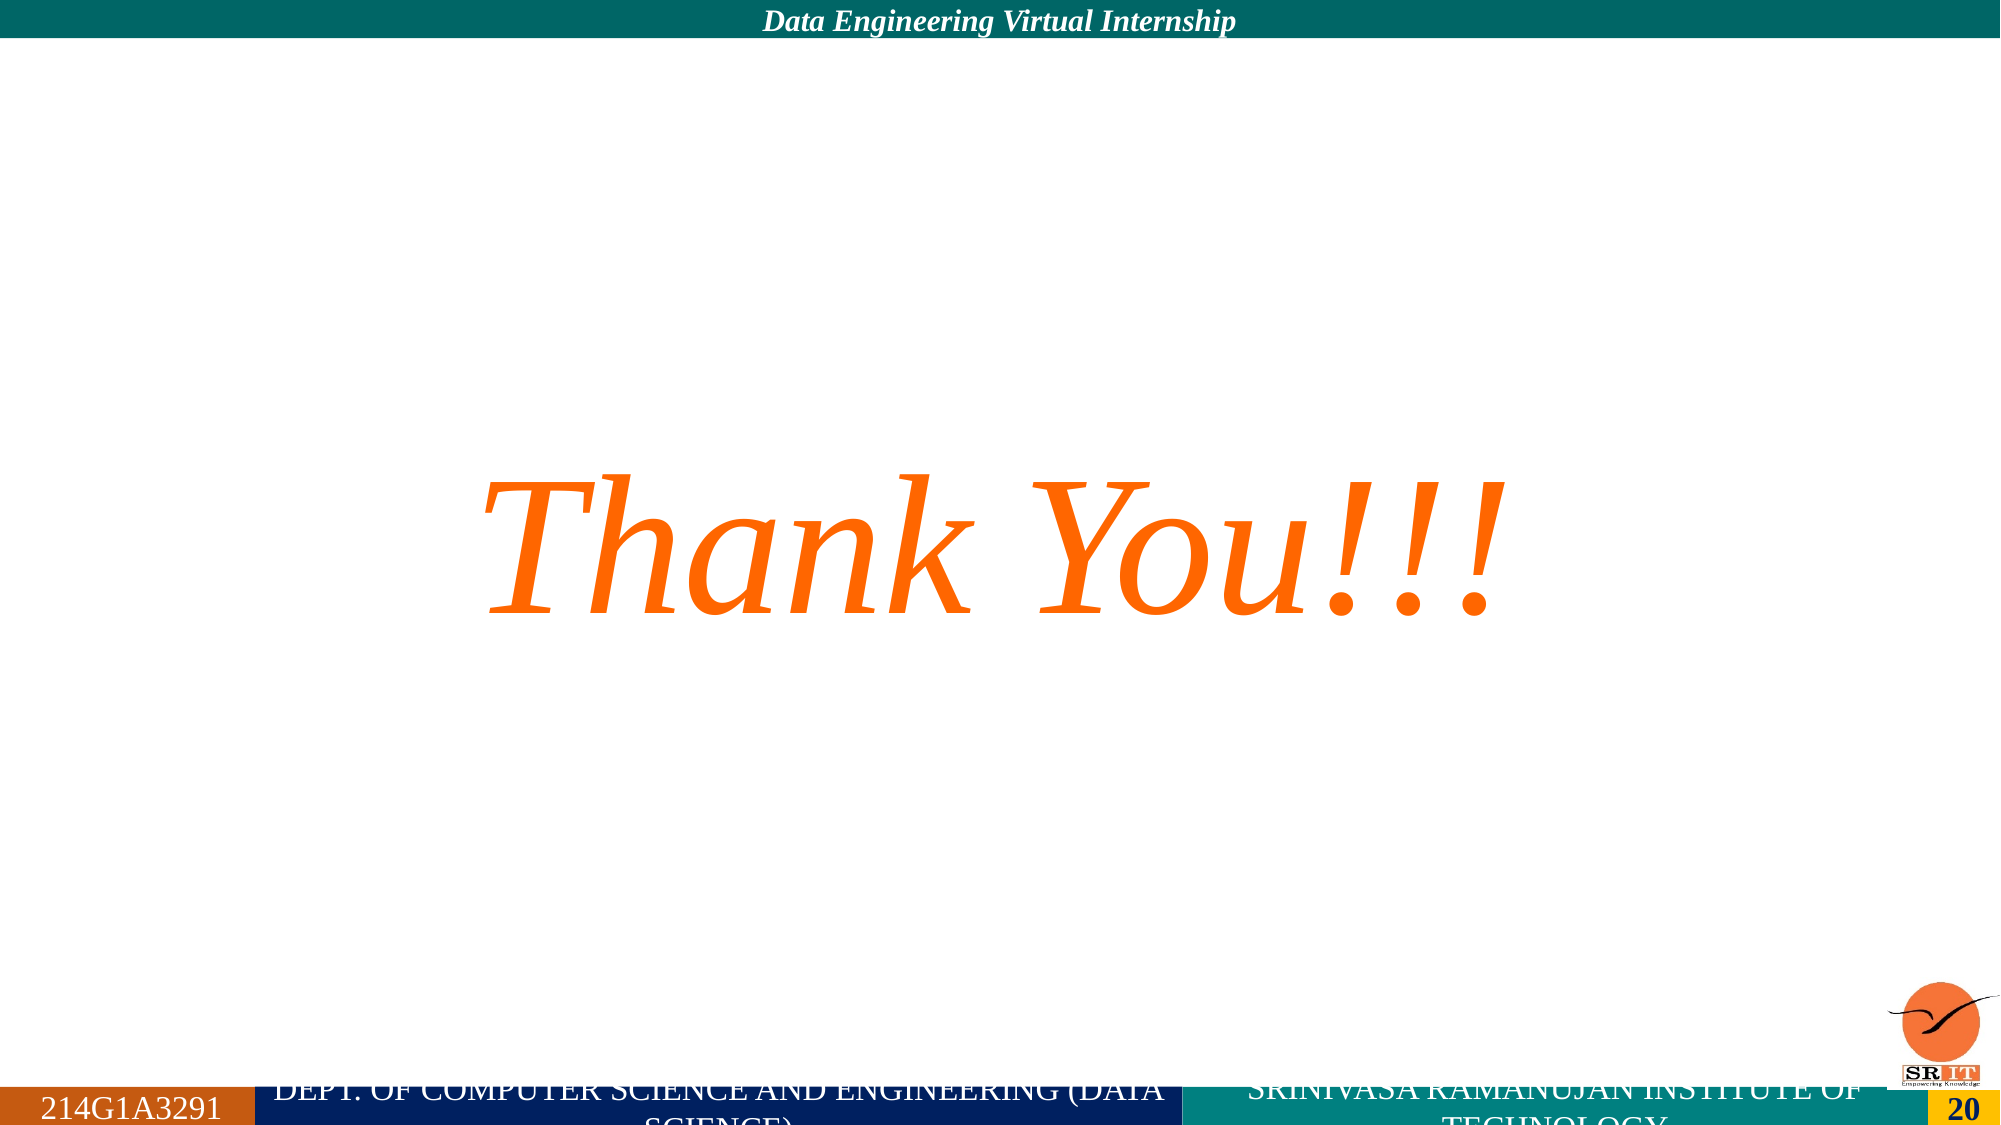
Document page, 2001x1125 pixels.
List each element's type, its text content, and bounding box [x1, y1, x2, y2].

picture [1887, 977, 2000, 1090]
text_box Thank You!!! [457, 389, 1530, 662]
